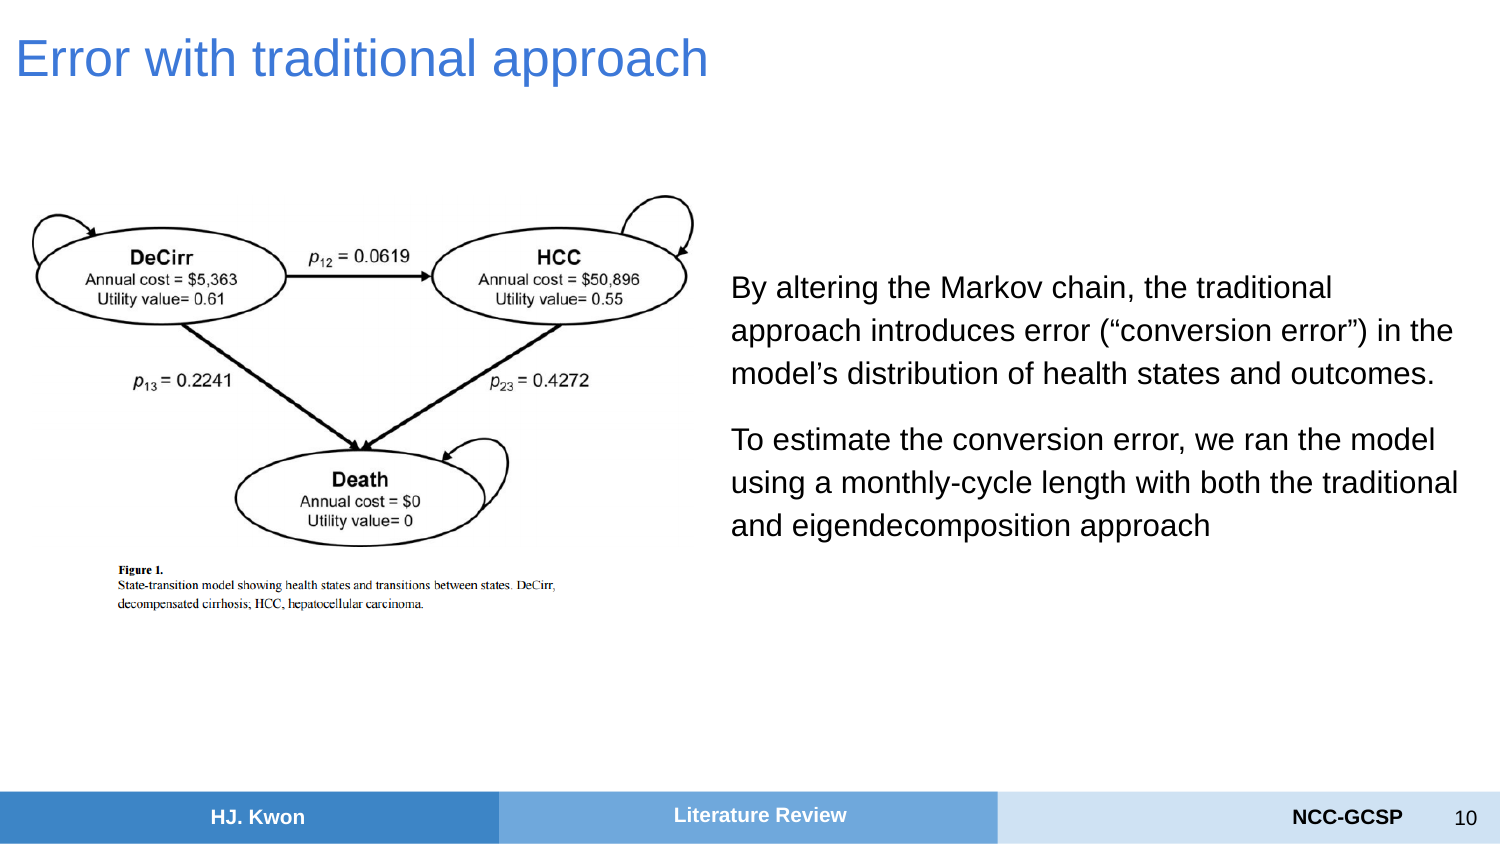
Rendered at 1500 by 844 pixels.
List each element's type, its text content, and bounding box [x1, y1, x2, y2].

text_box [1493, 791, 1500, 844]
text_box NCC-GCSP [1277, 790, 1428, 842]
text_box [0, 791, 499, 844]
text_box [499, 791, 998, 844]
text_box HJ. Kwon [195, 790, 390, 842]
text_box [998, 791, 1402, 844]
text_box Error with traditional approach [0, 0, 1169, 102]
text_box By altering the Markov chain, the traditional approach introduces error (“conversion error”) in the model’s distribution of health states and outcomes. To estimate the conversion error, we ran the model using a monthly-cycle length with both the traditional and eigendecomposition approach [715, 246, 1490, 558]
picture [12, 191, 710, 625]
slide_number ‹#› [1402, 784, 1493, 844]
text_box Literature Review [658, 789, 902, 840]
